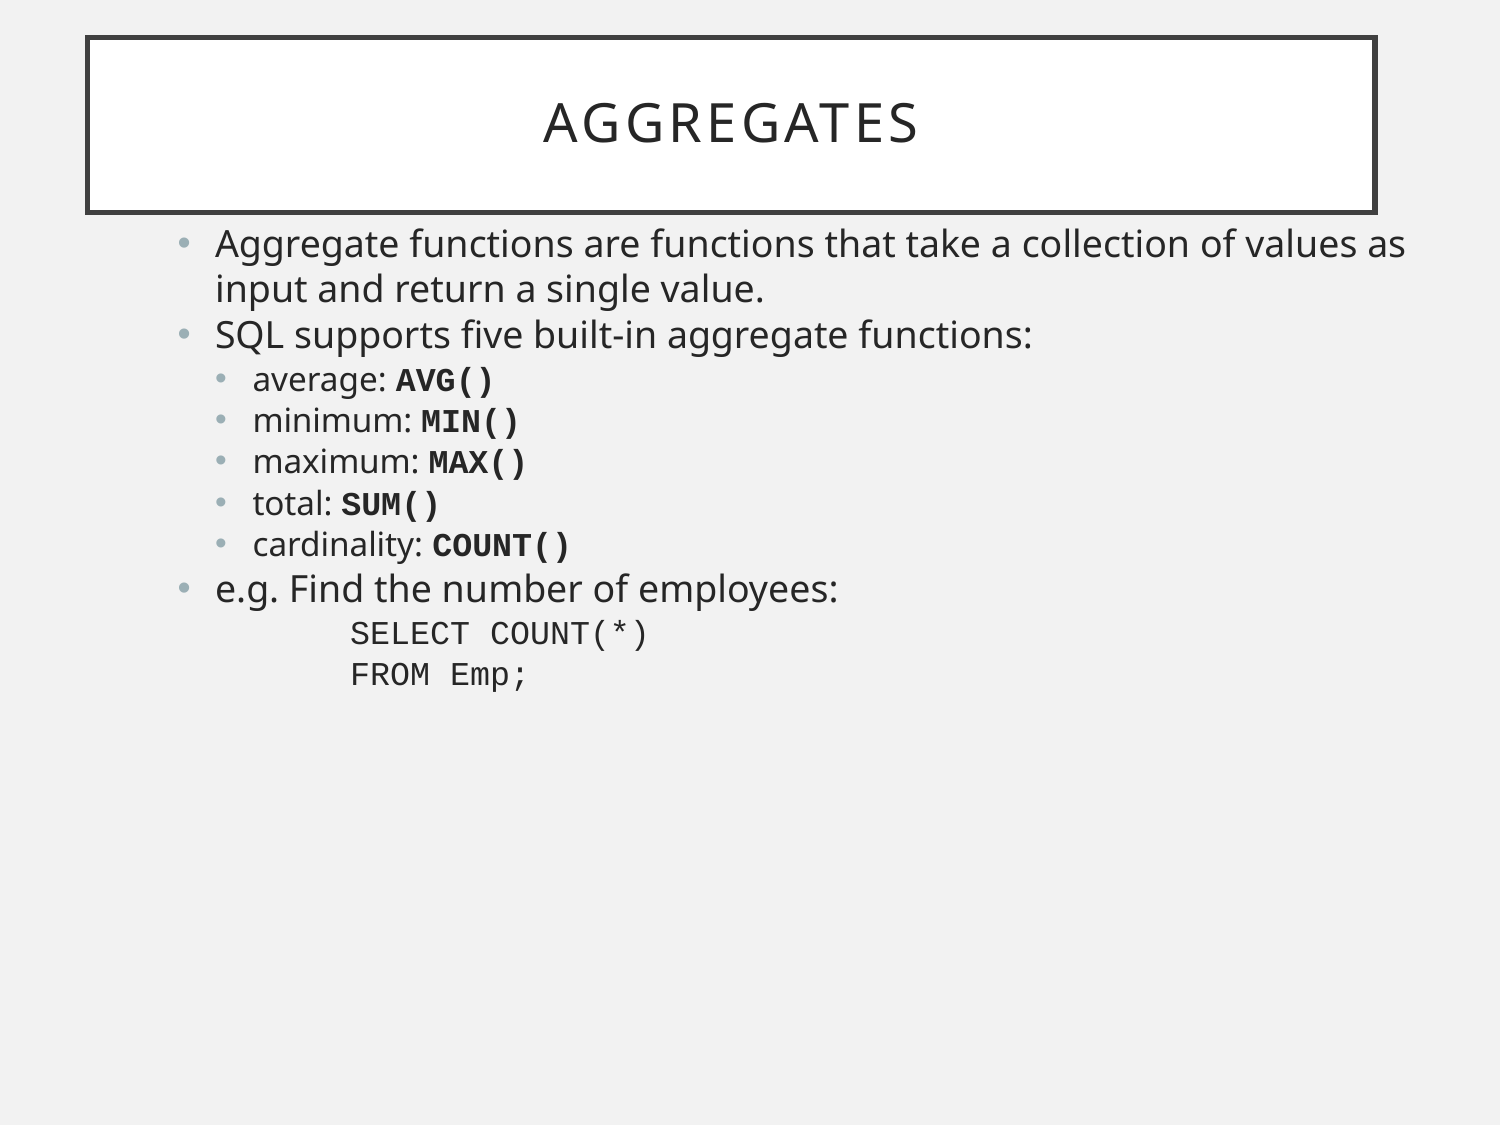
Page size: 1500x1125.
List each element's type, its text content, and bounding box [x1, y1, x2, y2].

title Aggregates [85, 35, 1378, 215]
list Aggregate functions are functions that take a collection of values as input and return a single value. SQL supports five built-in aggregate functions: average: AVG() minimum: MIN() maximum: MAX() total: SUM() cardinality: COUNT() e.g. Find the number of employees: SELECT COUNT(*) FROM Emp; [162, 212, 1450, 800]
